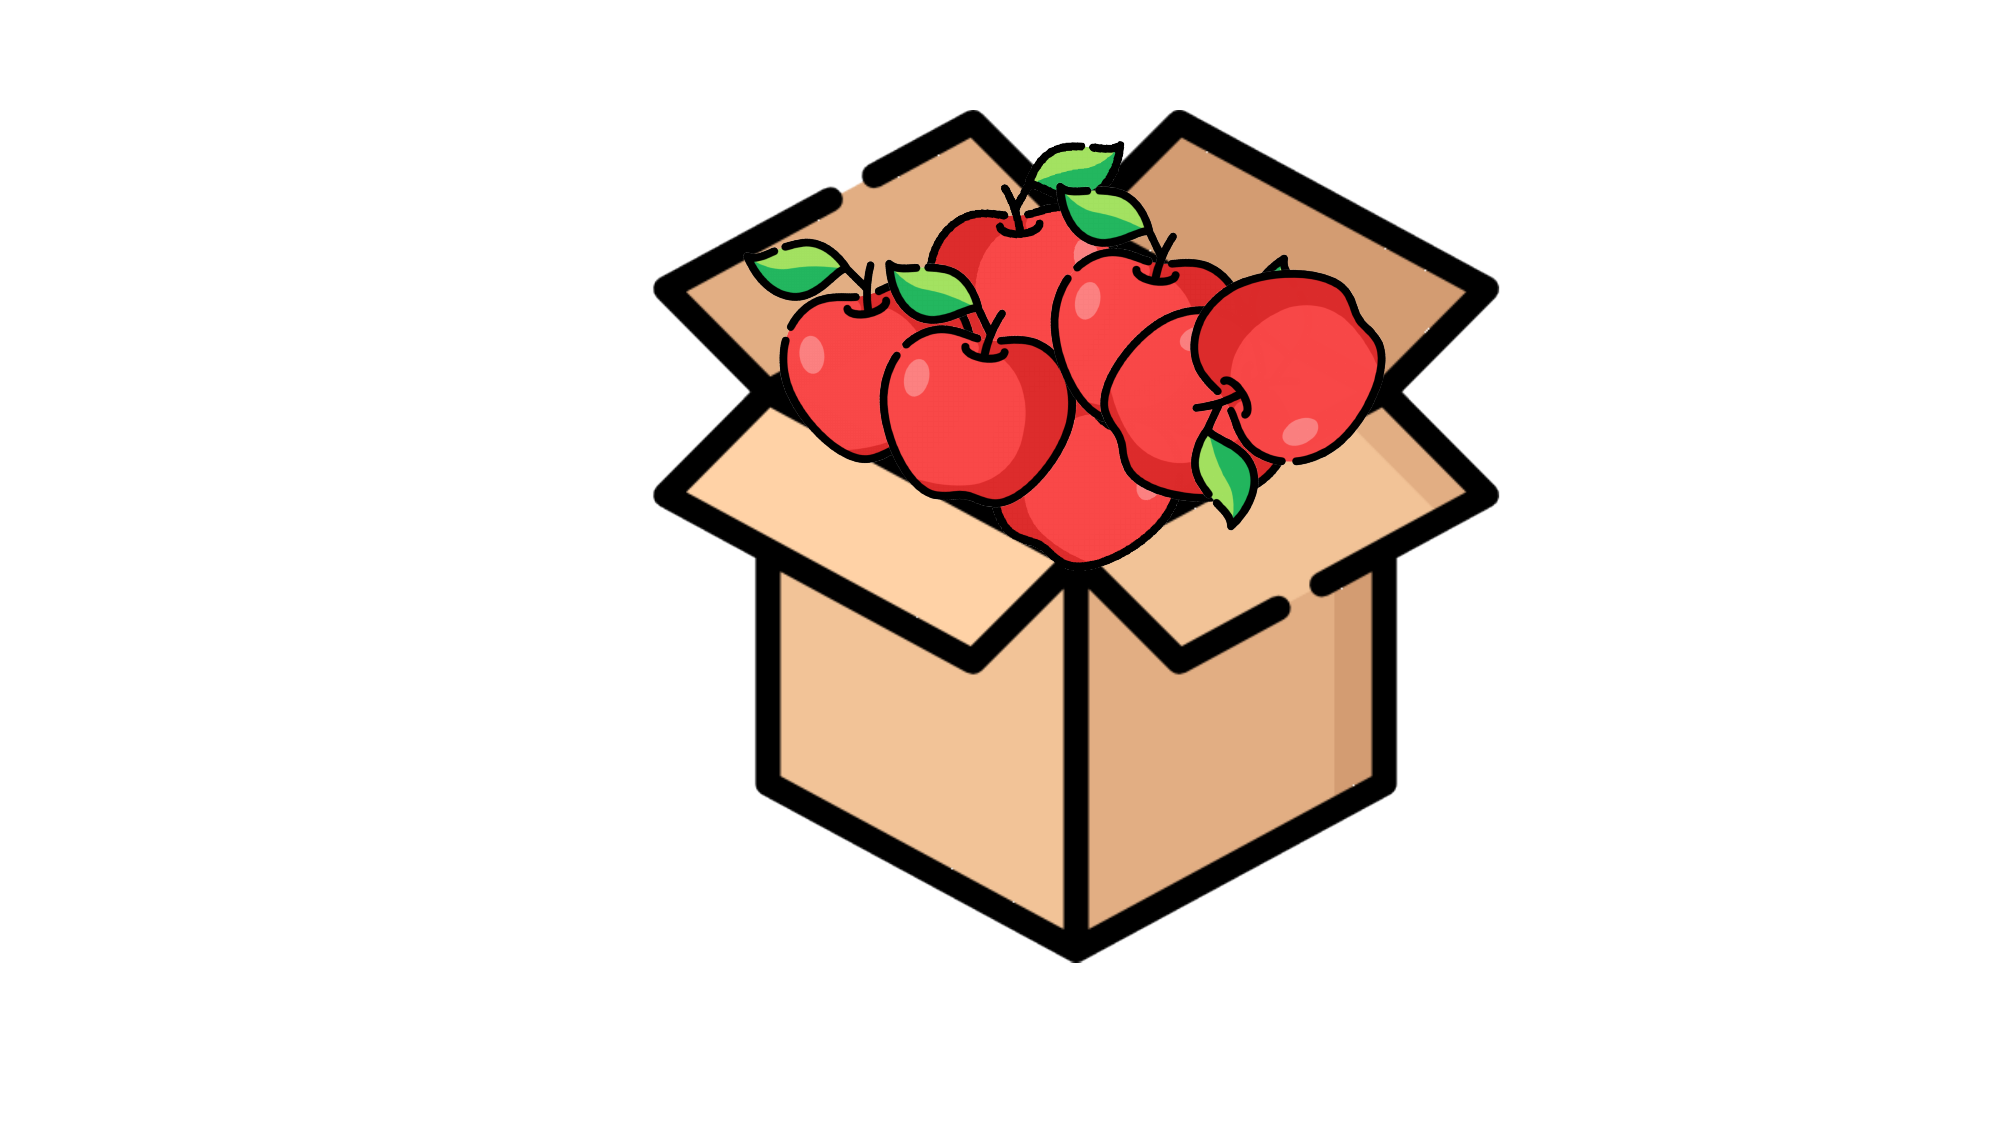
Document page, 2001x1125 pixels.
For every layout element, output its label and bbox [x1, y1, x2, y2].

picture [650, 110, 1503, 963]
